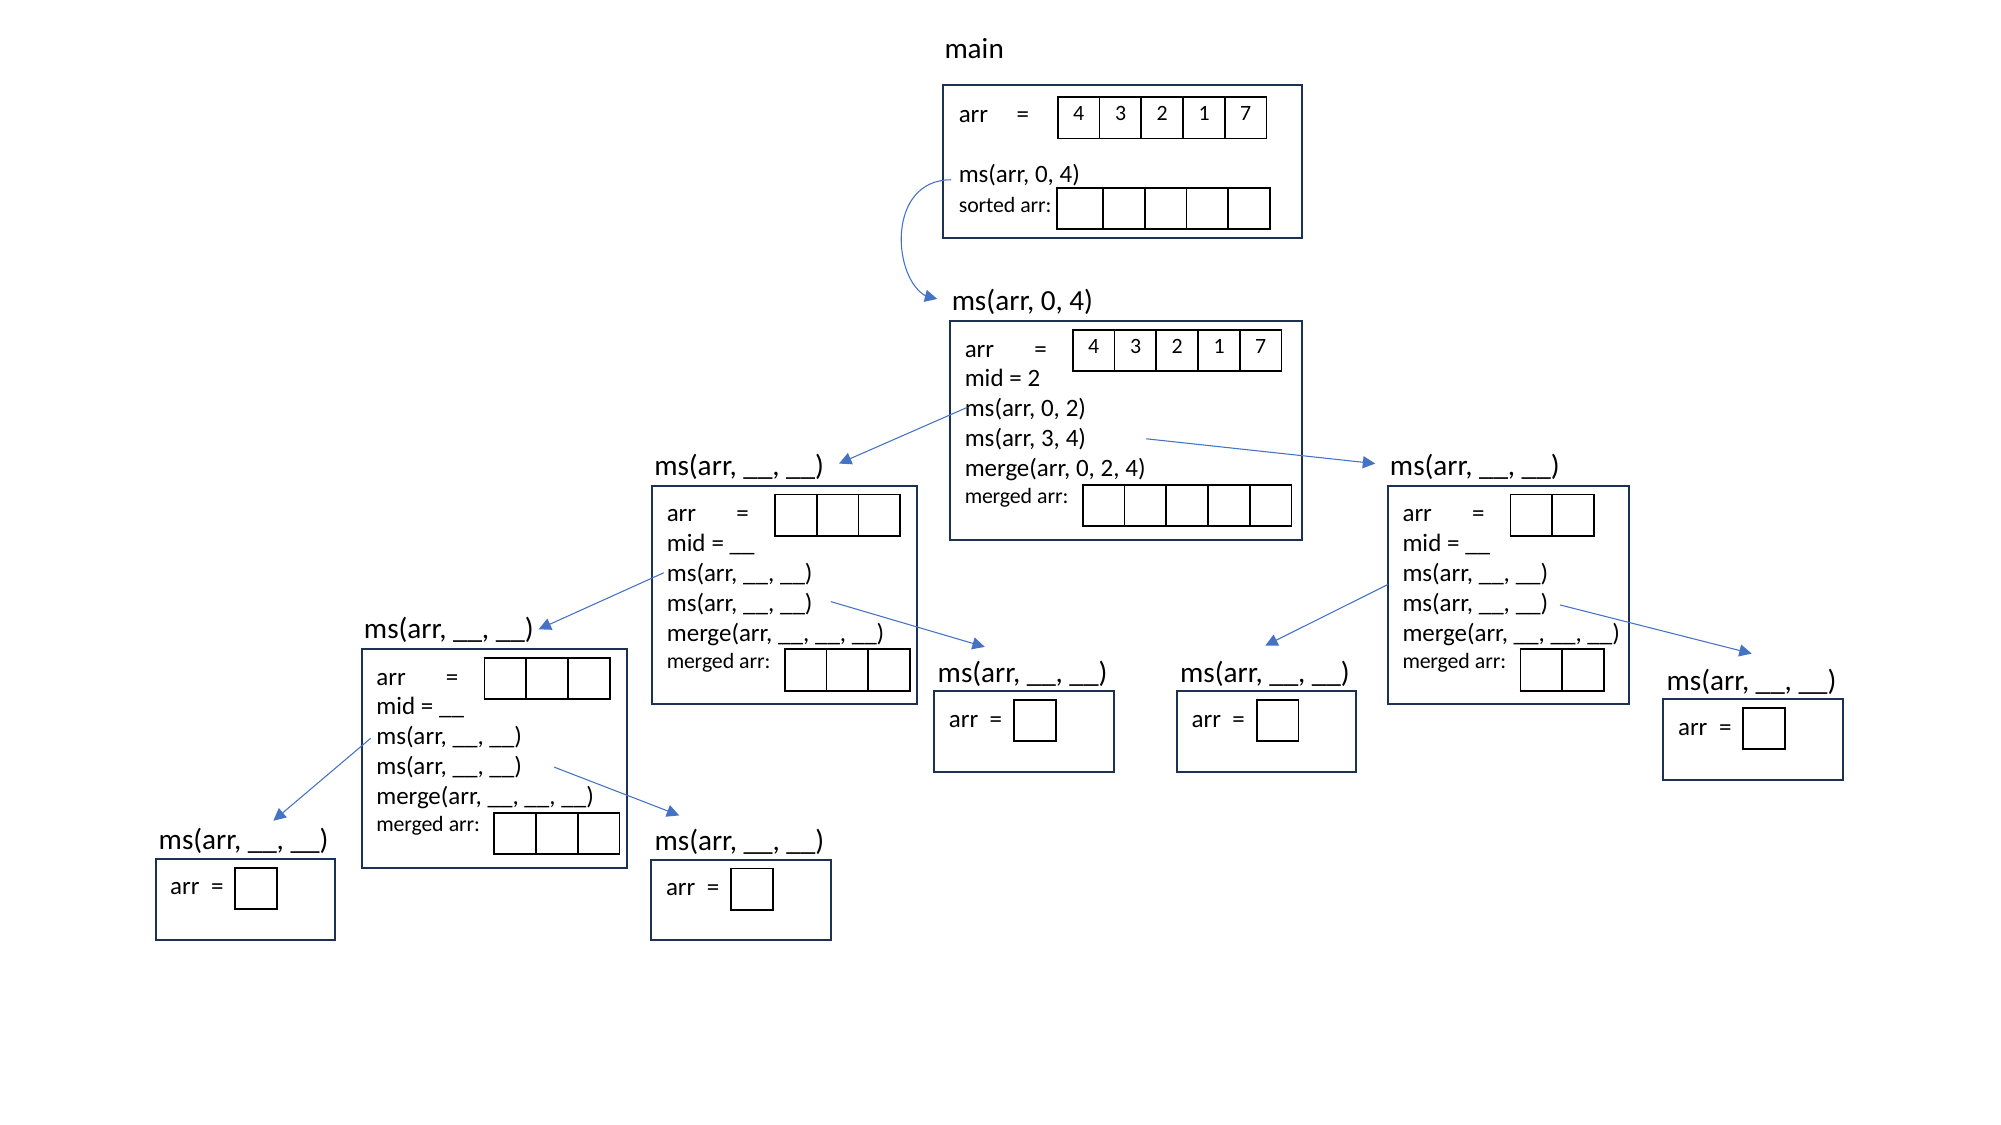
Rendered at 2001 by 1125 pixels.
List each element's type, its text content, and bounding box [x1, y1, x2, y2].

text_box ms(arr, __, __) [639, 814, 840, 864]
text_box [1559, 604, 1752, 654]
text_box ms(arr, __, __) [639, 438, 839, 489]
table_header [1146, 189, 1186, 228]
text_box [651, 630, 918, 705]
table_header [1229, 189, 1269, 228]
table_header [1167, 486, 1207, 525]
table_header [579, 816, 619, 853]
text_box ms(arr, __, __) [922, 645, 1123, 696]
text_box arr = [1176, 696, 1320, 740]
table_header 7 [1241, 331, 1281, 370]
table_header [527, 659, 567, 698]
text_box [554, 767, 680, 816]
text_box [650, 864, 832, 941]
text_box [942, 84, 1303, 239]
text_box arr = mid = __ ms(arr, __, __) ms(arr, __, __) merge(arr, __, __, __) merged arr: [361, 652, 627, 844]
text_box [549, 648, 628, 767]
table_header 1 [1199, 331, 1239, 370]
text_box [1146, 438, 1374, 464]
table_header [1187, 189, 1227, 228]
text_box ms(arr, __, __) [349, 602, 549, 652]
table_header [569, 659, 609, 698]
table_header [236, 869, 276, 908]
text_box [538, 572, 664, 630]
table_header [1015, 701, 1055, 740]
text_box [1575, 485, 1630, 489]
table_header [1744, 709, 1784, 748]
text_box ms(arr, __, __) [1165, 645, 1365, 696]
table_header [1251, 486, 1291, 525]
table_header [1209, 486, 1249, 525]
text_box ms(arr, 0, 4) [937, 274, 1109, 324]
table_header [1084, 486, 1124, 525]
text_box [949, 464, 1303, 541]
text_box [830, 601, 985, 647]
text_box arr = [155, 863, 298, 908]
table_header 3 [1115, 331, 1155, 370]
table_header 7 [1226, 98, 1266, 138]
text_box arr = mid = 2 ms(arr, 0, 2) ms(arr, 3, 4) merge(arr, 0, 2, 4) merged arr: [949, 324, 1216, 516]
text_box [883, 232, 1004, 248]
text_box arr = mid = __ ms(arr, __, __) ms(arr, __, __) merge(arr, __, __, __) merged arr: [652, 489, 918, 680]
text_box main [929, 22, 1019, 73]
table_header 2 [1157, 331, 1197, 370]
table_header 4 [1059, 98, 1099, 138]
table_header 3 [1100, 98, 1140, 138]
table_header [818, 495, 858, 535]
table_header [1563, 654, 1603, 690]
table_header [1058, 189, 1102, 228]
text_box [1387, 680, 1630, 705]
text_box ms(arr, __, __) [144, 813, 344, 863]
table_header [732, 869, 772, 909]
text_box arr = [934, 696, 1077, 740]
text_box [1662, 704, 1844, 781]
text_box arr = [651, 864, 794, 908]
table_header [1104, 189, 1144, 228]
table_header [776, 495, 816, 535]
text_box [273, 738, 371, 821]
text_box arr = mid = __ ms(arr, __, __) ms(arr, __, __) merge(arr, __, __, __) merged arr: [1387, 489, 1653, 680]
text_box arr = ms(arr, 0, 4) sorted arr: [943, 90, 1096, 225]
text_box arr = [1663, 704, 1806, 748]
table_header [1511, 495, 1551, 535]
table_header [1125, 486, 1165, 525]
table_header [485, 659, 525, 698]
table_header 4 [1074, 331, 1114, 370]
table_header 1 [1184, 98, 1224, 138]
table_header 2 [1142, 98, 1182, 138]
text_box [361, 816, 628, 869]
text_box [839, 485, 918, 489]
text_box [933, 696, 1115, 773]
table_header [786, 650, 826, 690]
table_header [495, 814, 535, 853]
table_header [537, 814, 577, 853]
text_box ms(arr, __, __) [1375, 438, 1575, 489]
table_header [1258, 701, 1298, 740]
table_header [1521, 650, 1561, 690]
table_header [869, 650, 909, 690]
text_box [1176, 696, 1357, 773]
text_box [1109, 320, 1303, 438]
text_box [1265, 587, 1388, 646]
text_box ms(arr, __, __) [1651, 653, 1852, 704]
table_header [1553, 495, 1593, 535]
table_header [827, 650, 867, 690]
table_header [859, 495, 899, 535]
text_box [155, 863, 336, 941]
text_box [840, 407, 968, 464]
